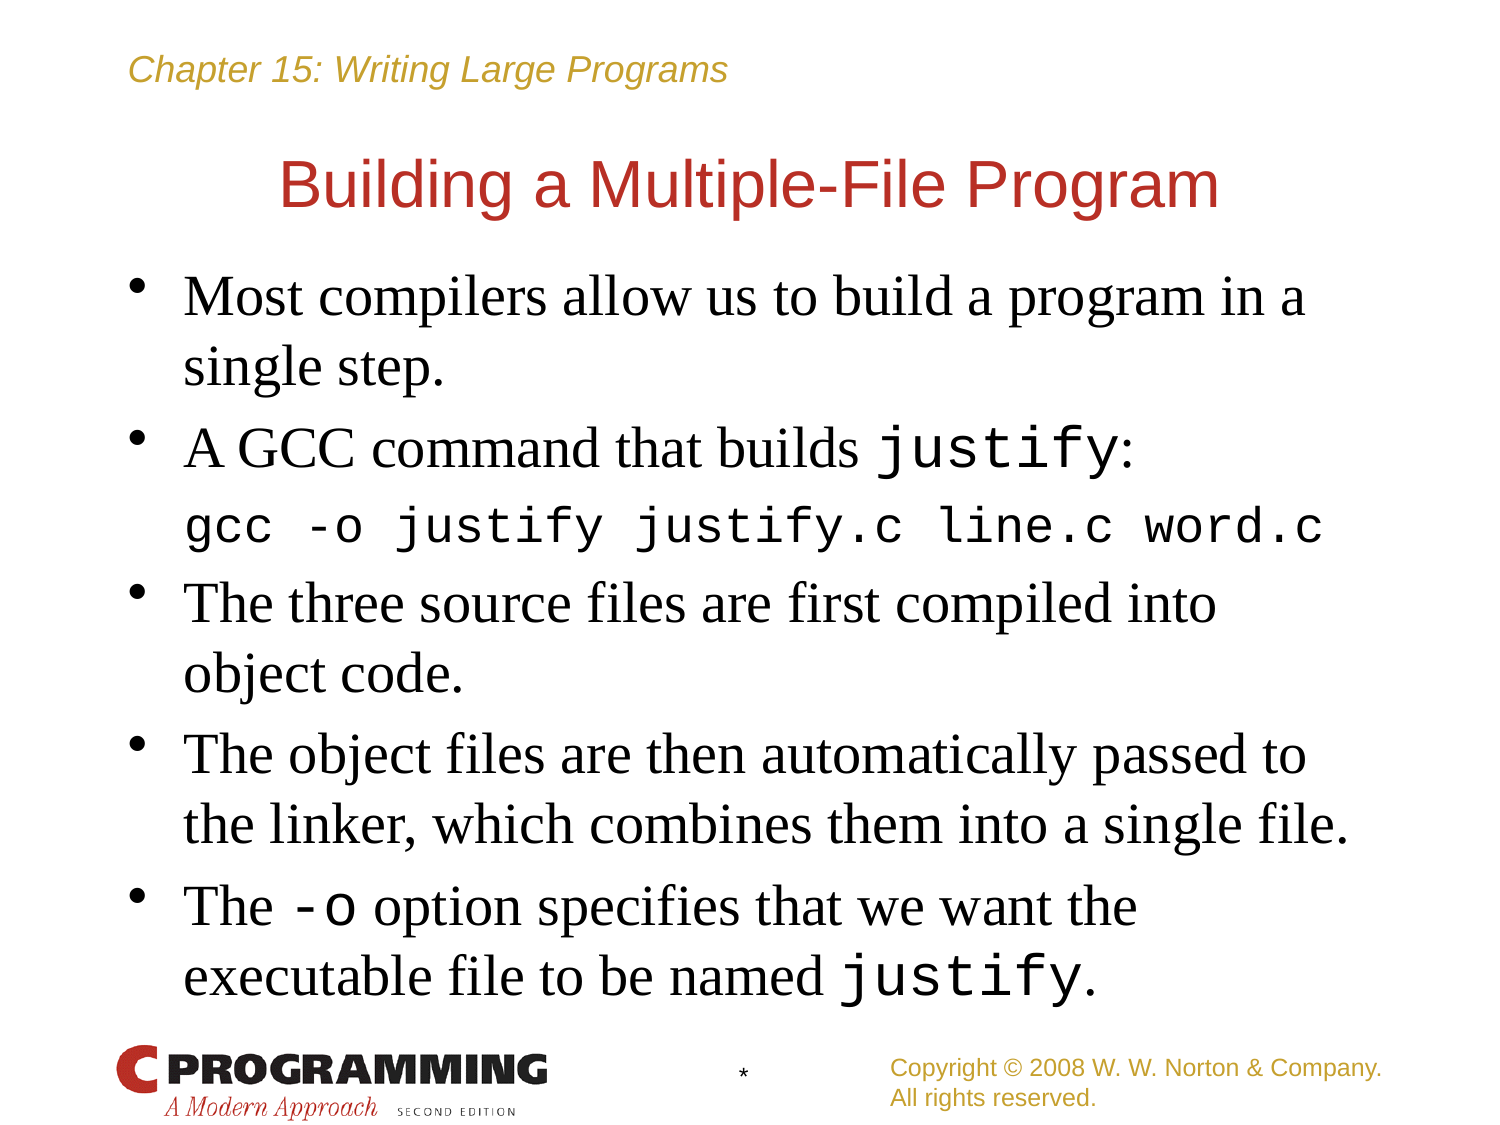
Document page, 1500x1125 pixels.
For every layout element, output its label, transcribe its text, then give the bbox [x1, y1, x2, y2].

picture [112, 1041, 550, 1123]
text_box Copyright © 2008 W. W. Norton & Company. All rights reserved. [874, 1043, 1388, 1119]
title Building a Multiple-File Program [112, 125, 1388, 238]
text_box * [687, 1050, 800, 1100]
list Most compilers allow us to build a program in a single step. A GCC command that builds justify: gcc -o justify justify.c line.c word.c The three source files are first compiled into object code. The object files are then automatically passed to the linker, which combines them into a single file. The -o option specifies that we want the executable file to be named justify. [112, 249, 1388, 1038]
